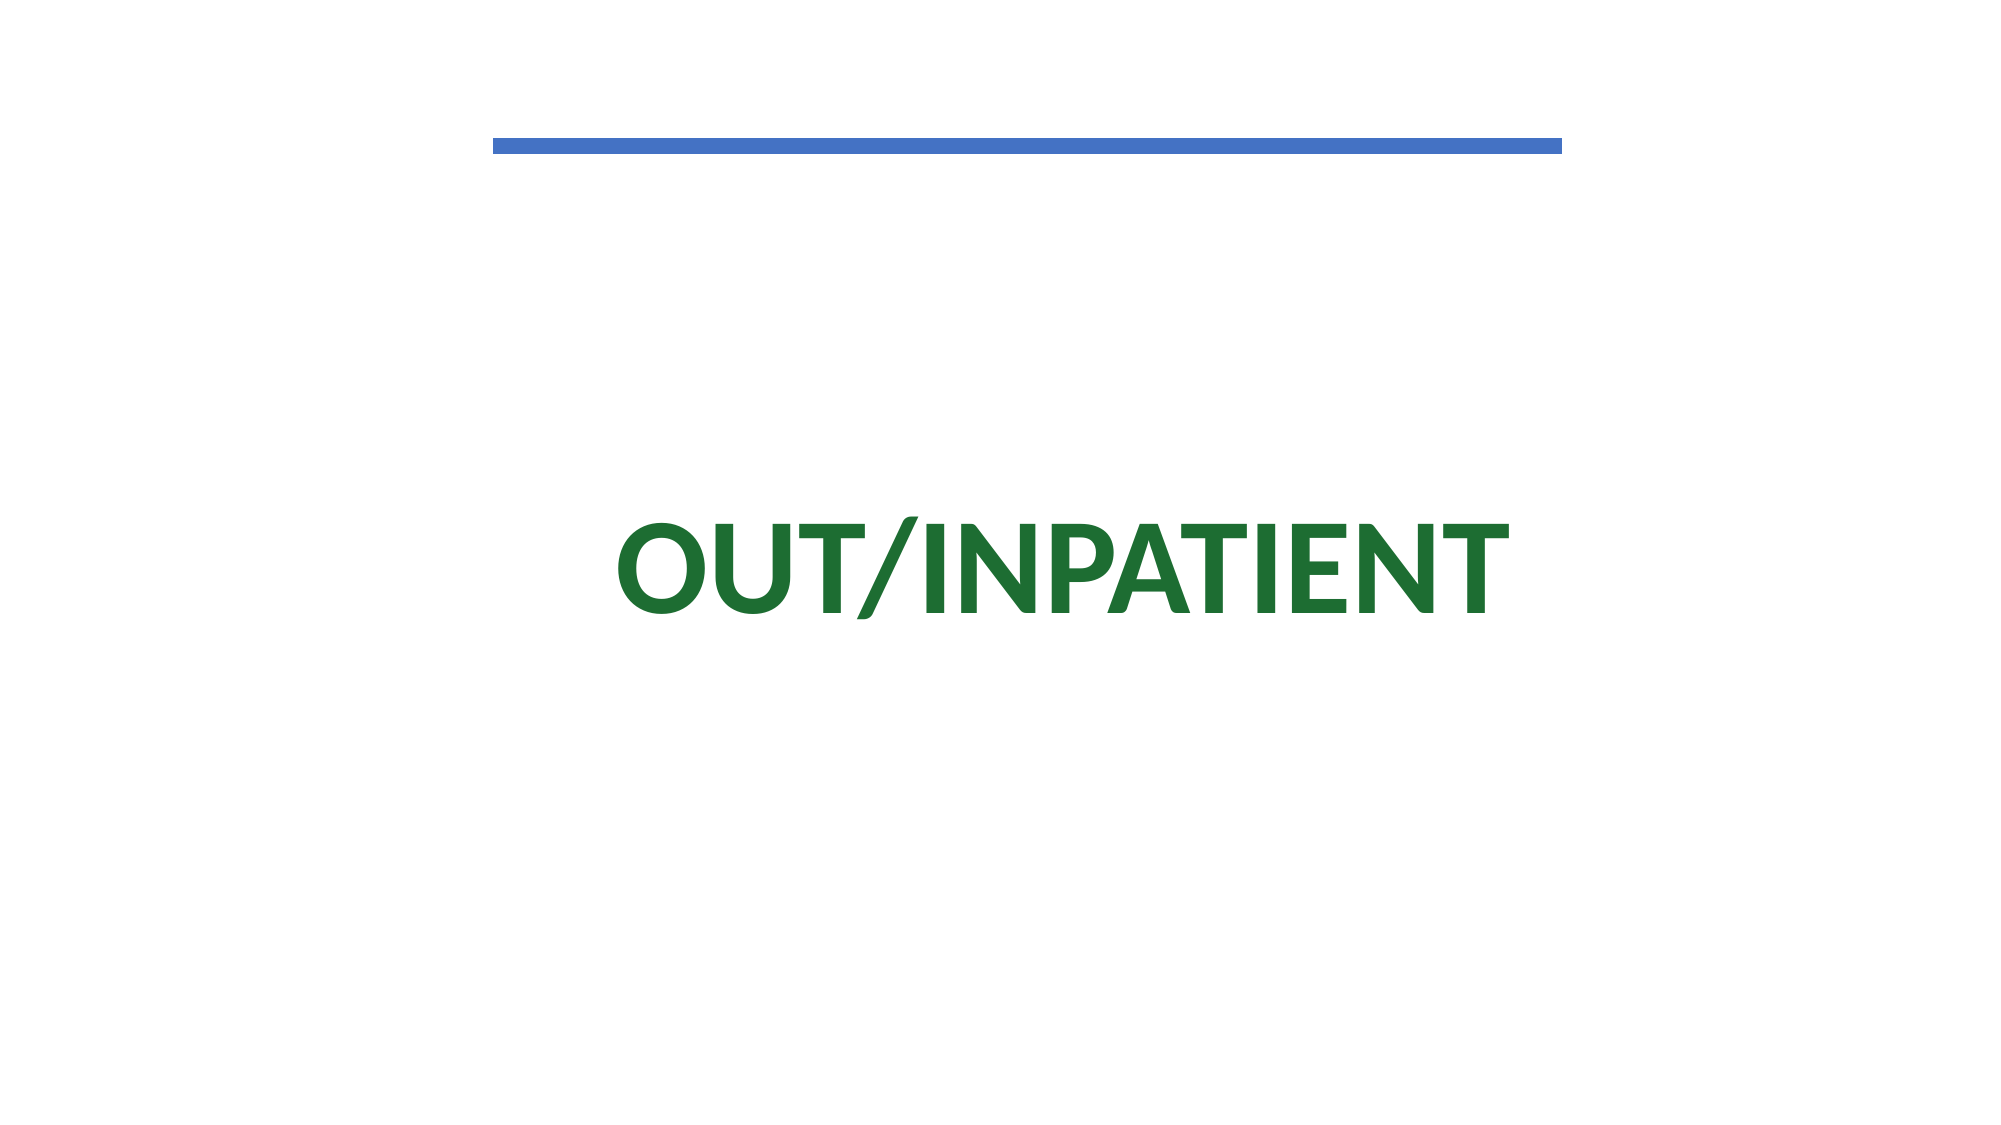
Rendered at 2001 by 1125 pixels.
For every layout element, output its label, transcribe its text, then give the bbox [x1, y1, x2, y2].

list OUT/INPATIENT [491, 312, 1636, 900]
